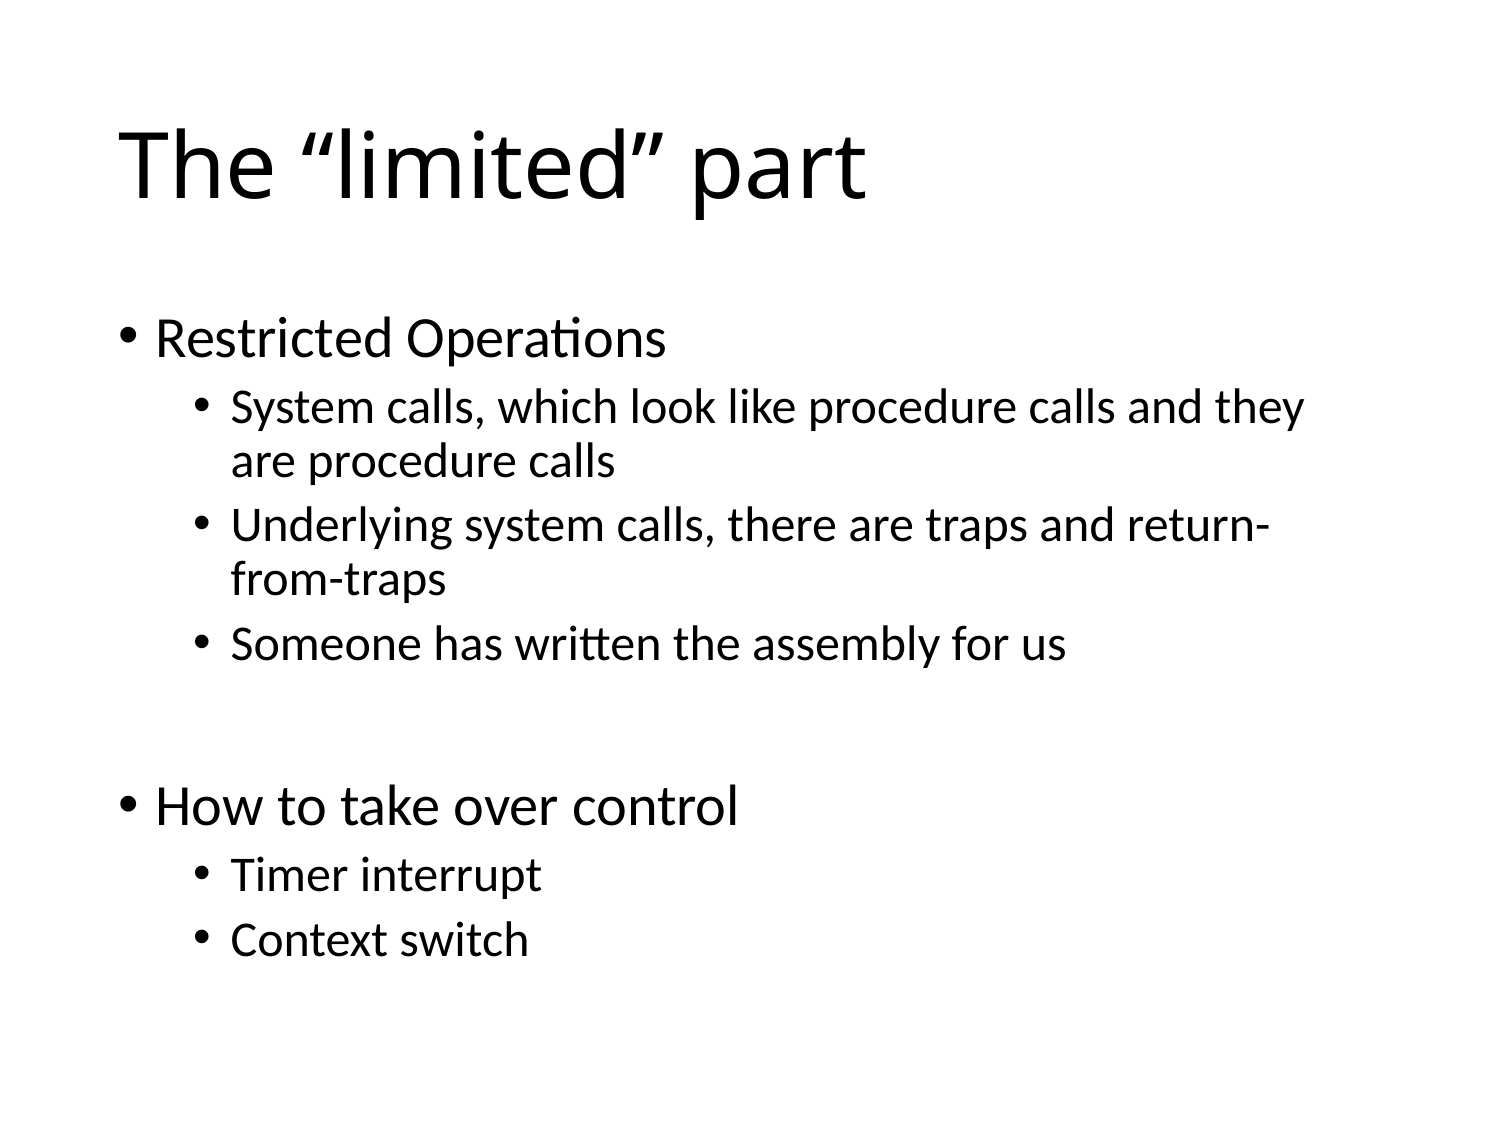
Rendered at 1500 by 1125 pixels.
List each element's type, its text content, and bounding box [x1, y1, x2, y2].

list Restricted Operations System calls, which look like procedure calls and they are procedure calls Underlying system calls, there are traps and return-from-traps Someone has written the assembly for us How to take over control Timer interrupt Context switch [103, 299, 1397, 1014]
title The “limited” part [103, 59, 1397, 278]
